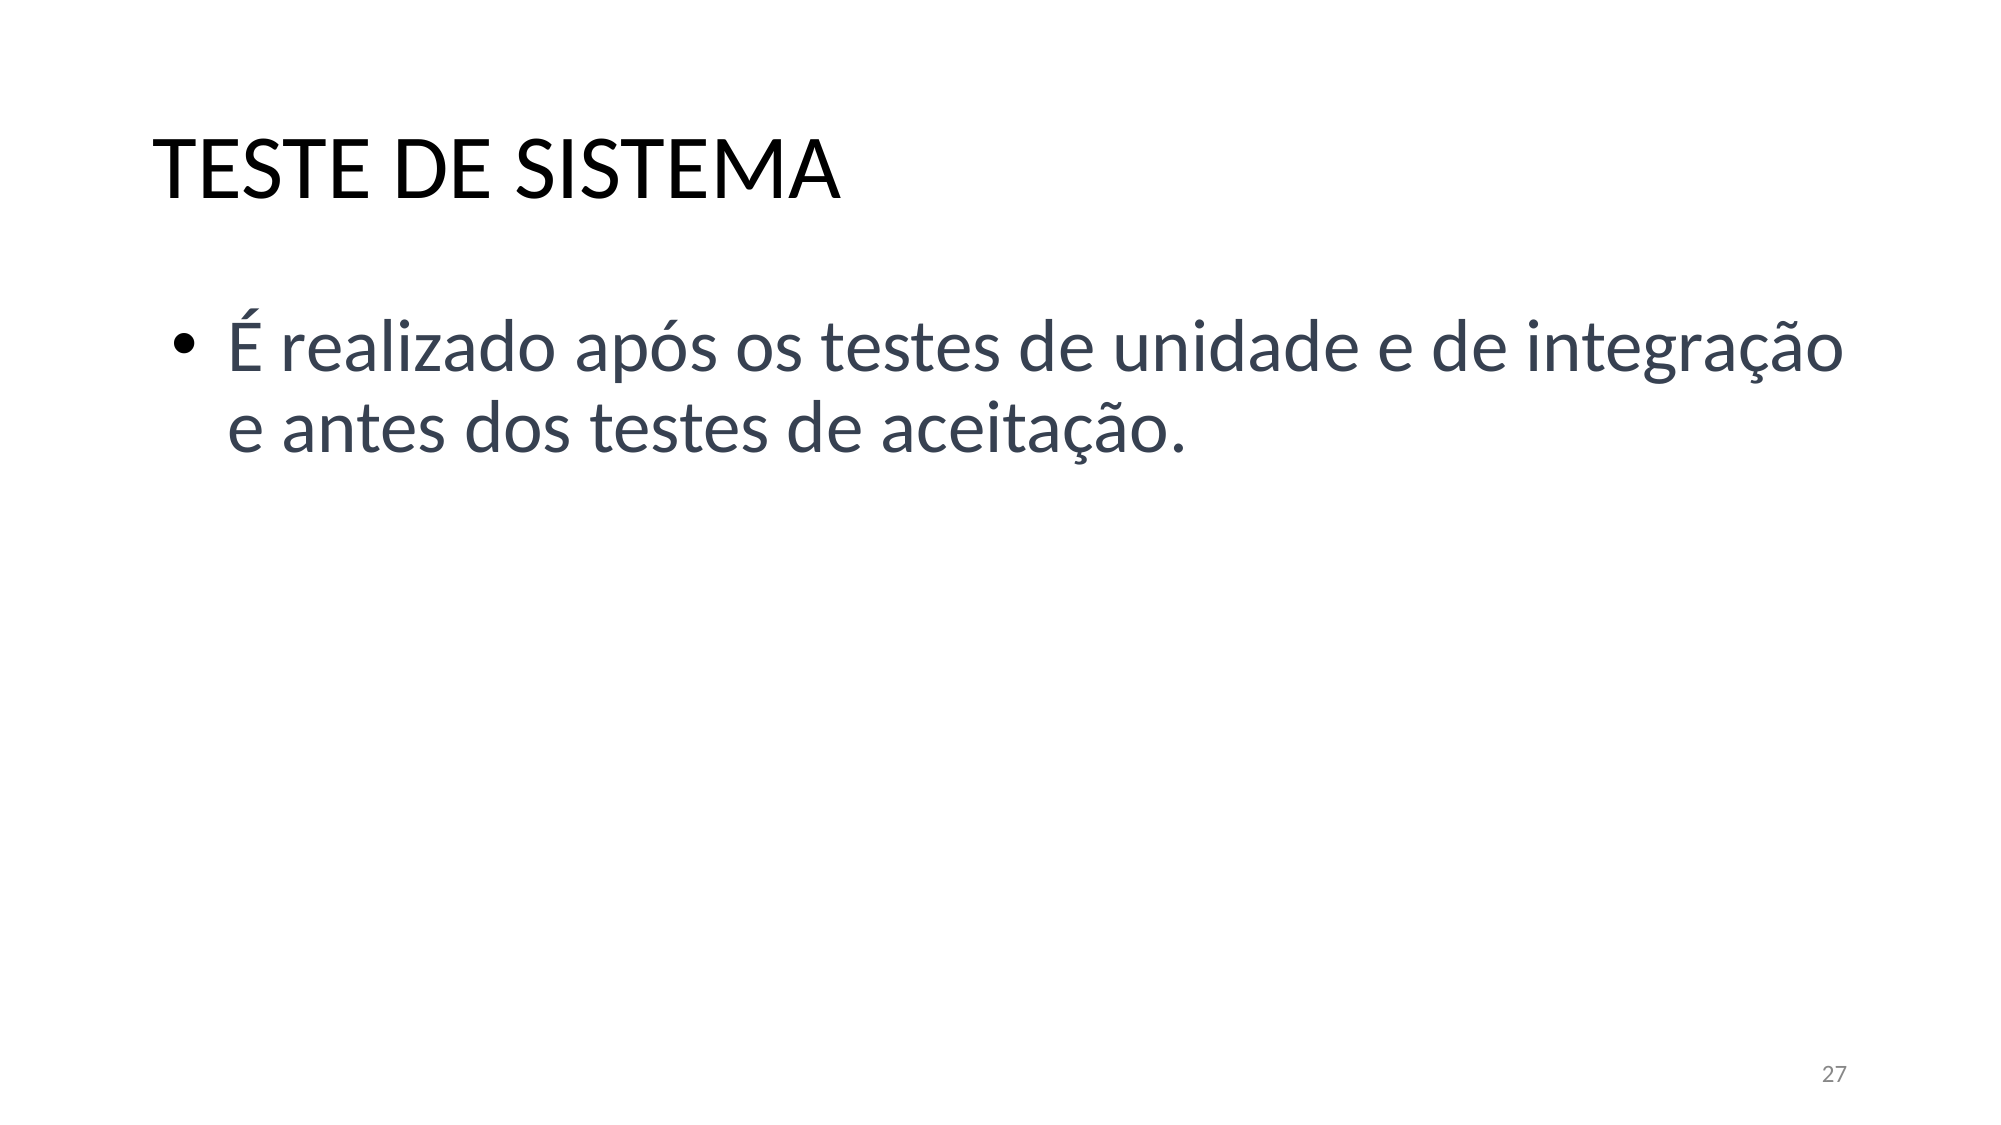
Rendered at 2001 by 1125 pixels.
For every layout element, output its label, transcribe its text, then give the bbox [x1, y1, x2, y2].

slide_number 27 [1412, 1042, 1863, 1103]
list É realizado após os testes de unidade e de integração e antes dos testes de aceitação. [137, 299, 1863, 1014]
title TESTE DE SISTEMA [137, 59, 1863, 278]
